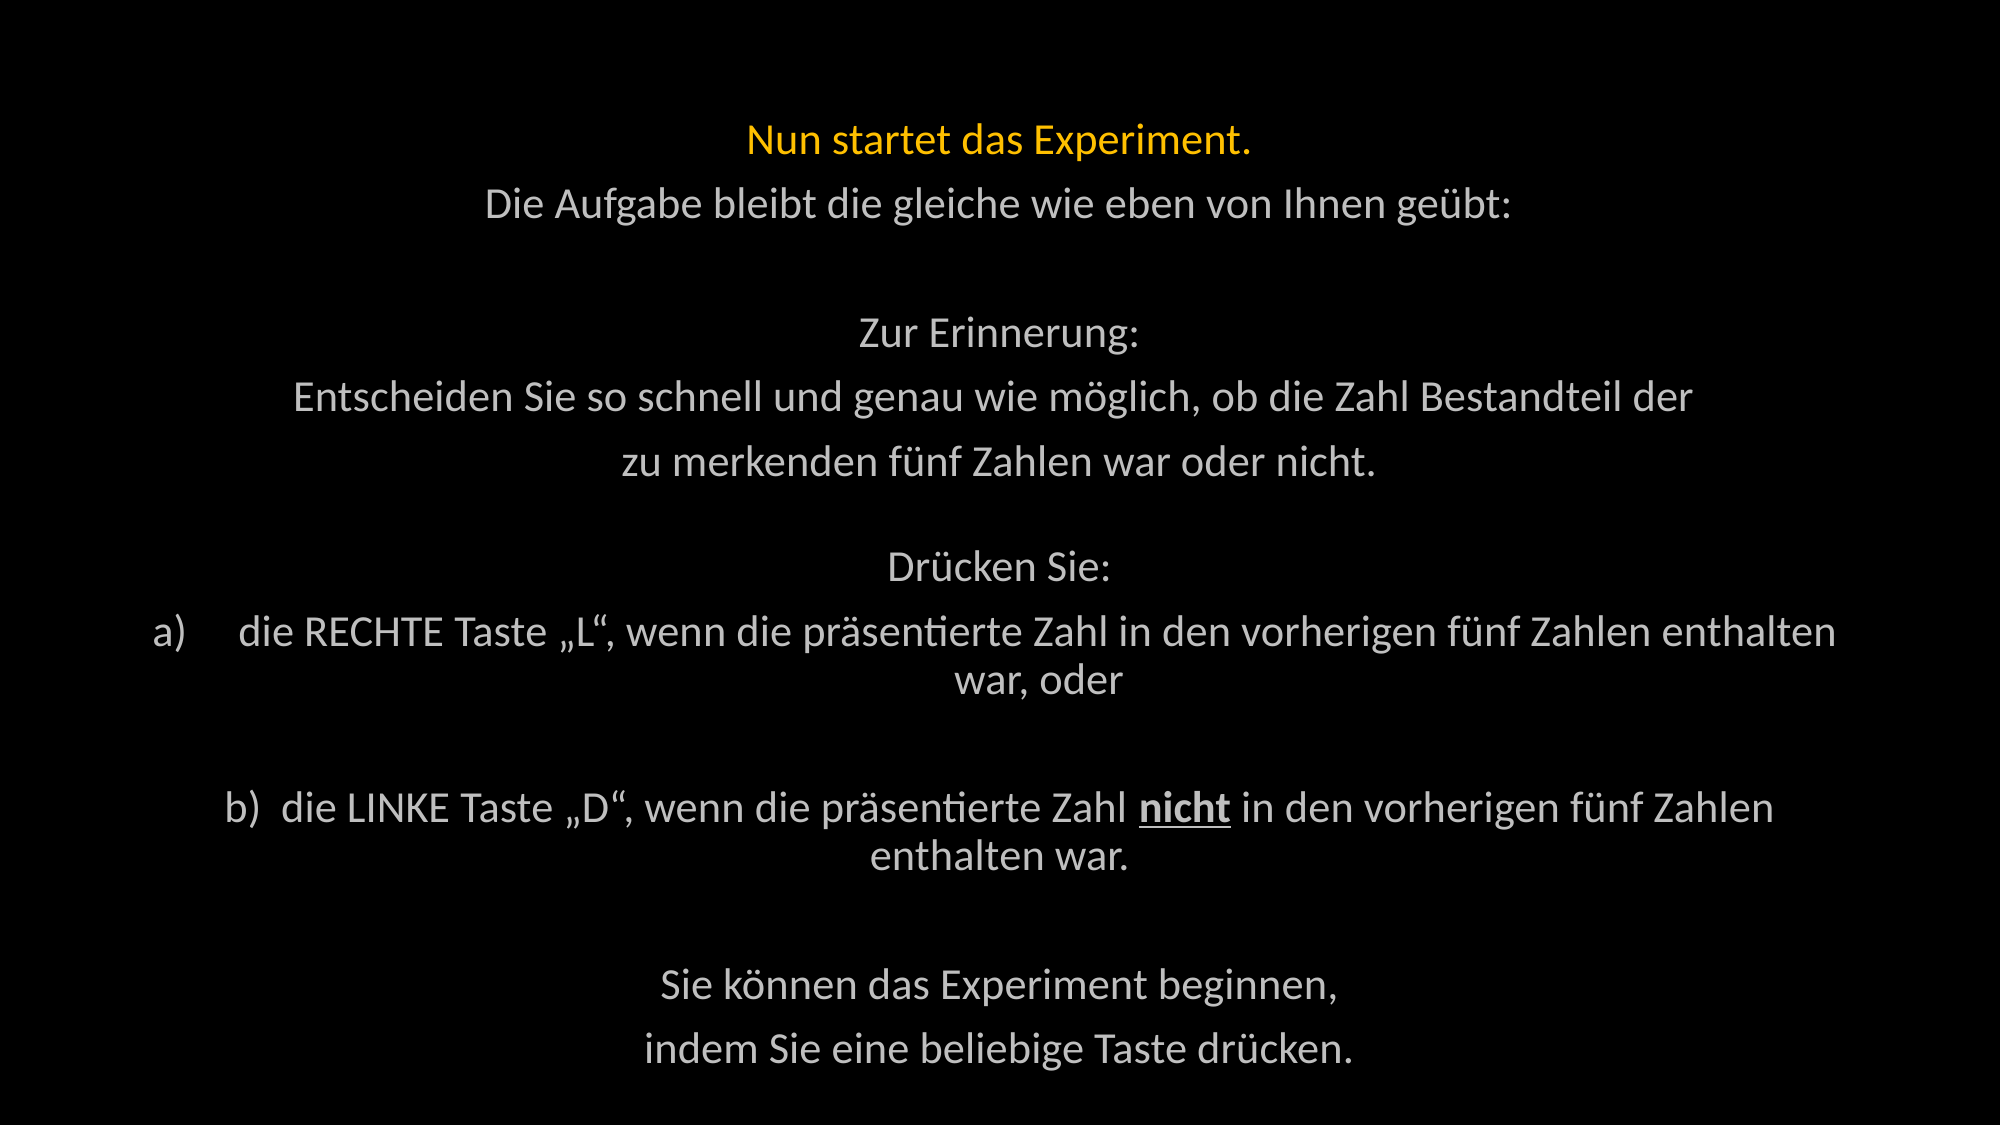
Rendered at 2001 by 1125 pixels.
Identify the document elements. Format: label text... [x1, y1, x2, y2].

list Nun startet das Experiment. Die Aufgabe bleibt die gleiche wie eben von Ihnen geübt: Zur Erinnerung: Entscheiden Sie so schnell und genau wie möglich, ob die Zahl Bestandteil der zu merkenden fünf Zahlen war oder nicht. Drücken Sie: die RECHTE Taste „L“, wenn die präsentierte Zahl in den vorherigen fünf Zahlen enthalten war, oder b) die LINKE Taste „D“, wenn die präsentierte Zahl nicht in den vorherigen fünf Zahlen enthalten war. Sie können das Experiment beginnen, indem Sie eine beliebige Taste drücken. [137, 39, 1863, 1087]
